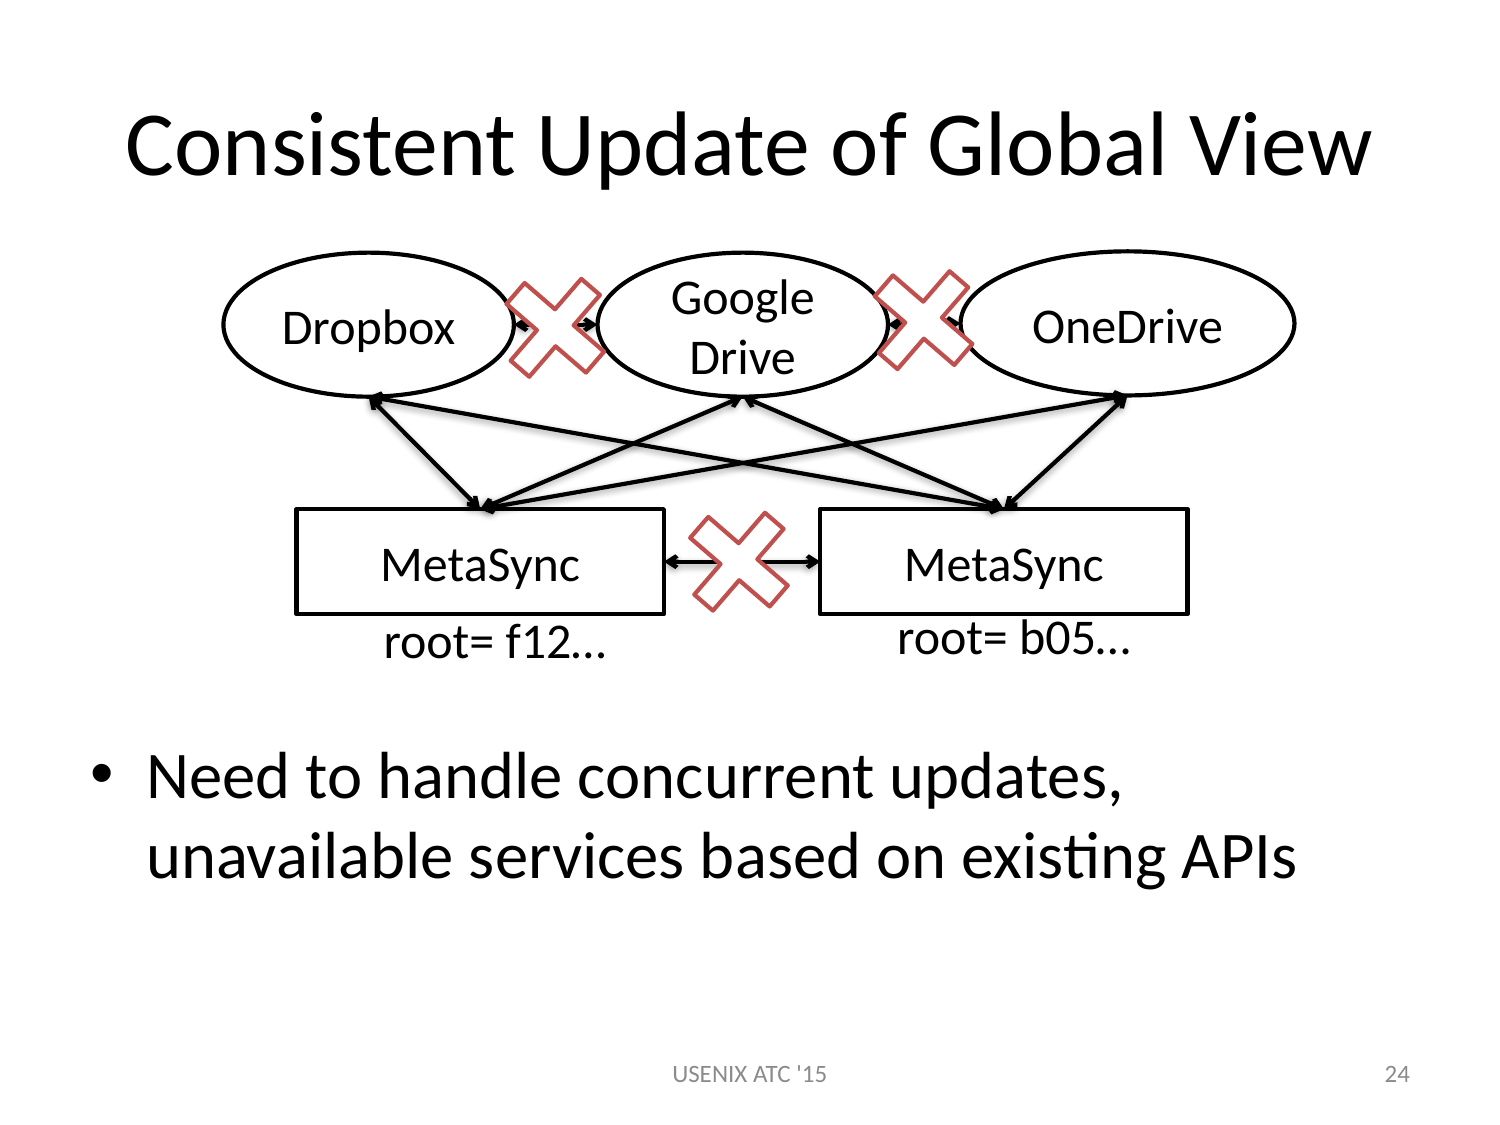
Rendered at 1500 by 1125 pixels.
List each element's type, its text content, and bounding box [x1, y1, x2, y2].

title Consistent Update of Global View [75, 45, 1425, 233]
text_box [368, 396, 475, 510]
text_box MetaSync [818, 507, 1190, 616]
text_box OneDrive [958, 249, 1297, 398]
text_box [504, 276, 603, 323]
text_box [508, 332, 607, 379]
footer USENIX ATC '15 [512, 1042, 988, 1103]
text_box [692, 569, 790, 613]
text_box Google Drive [595, 250, 890, 393]
text_box [688, 520, 786, 560]
text_box root= b05… [882, 597, 1146, 673]
slide_number 24 [1074, 1042, 1425, 1103]
list Need to handle concurrent updates, unavailable services based on existing APIs [75, 724, 1425, 1038]
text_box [480, 395, 743, 510]
text_box MetaSync [294, 507, 666, 616]
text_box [742, 396, 1000, 510]
text_box root= f12… [368, 601, 622, 676]
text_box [1003, 395, 1128, 510]
text_box [872, 269, 971, 321]
text_box Dropbox [221, 250, 516, 399]
text_box [876, 332, 975, 372]
